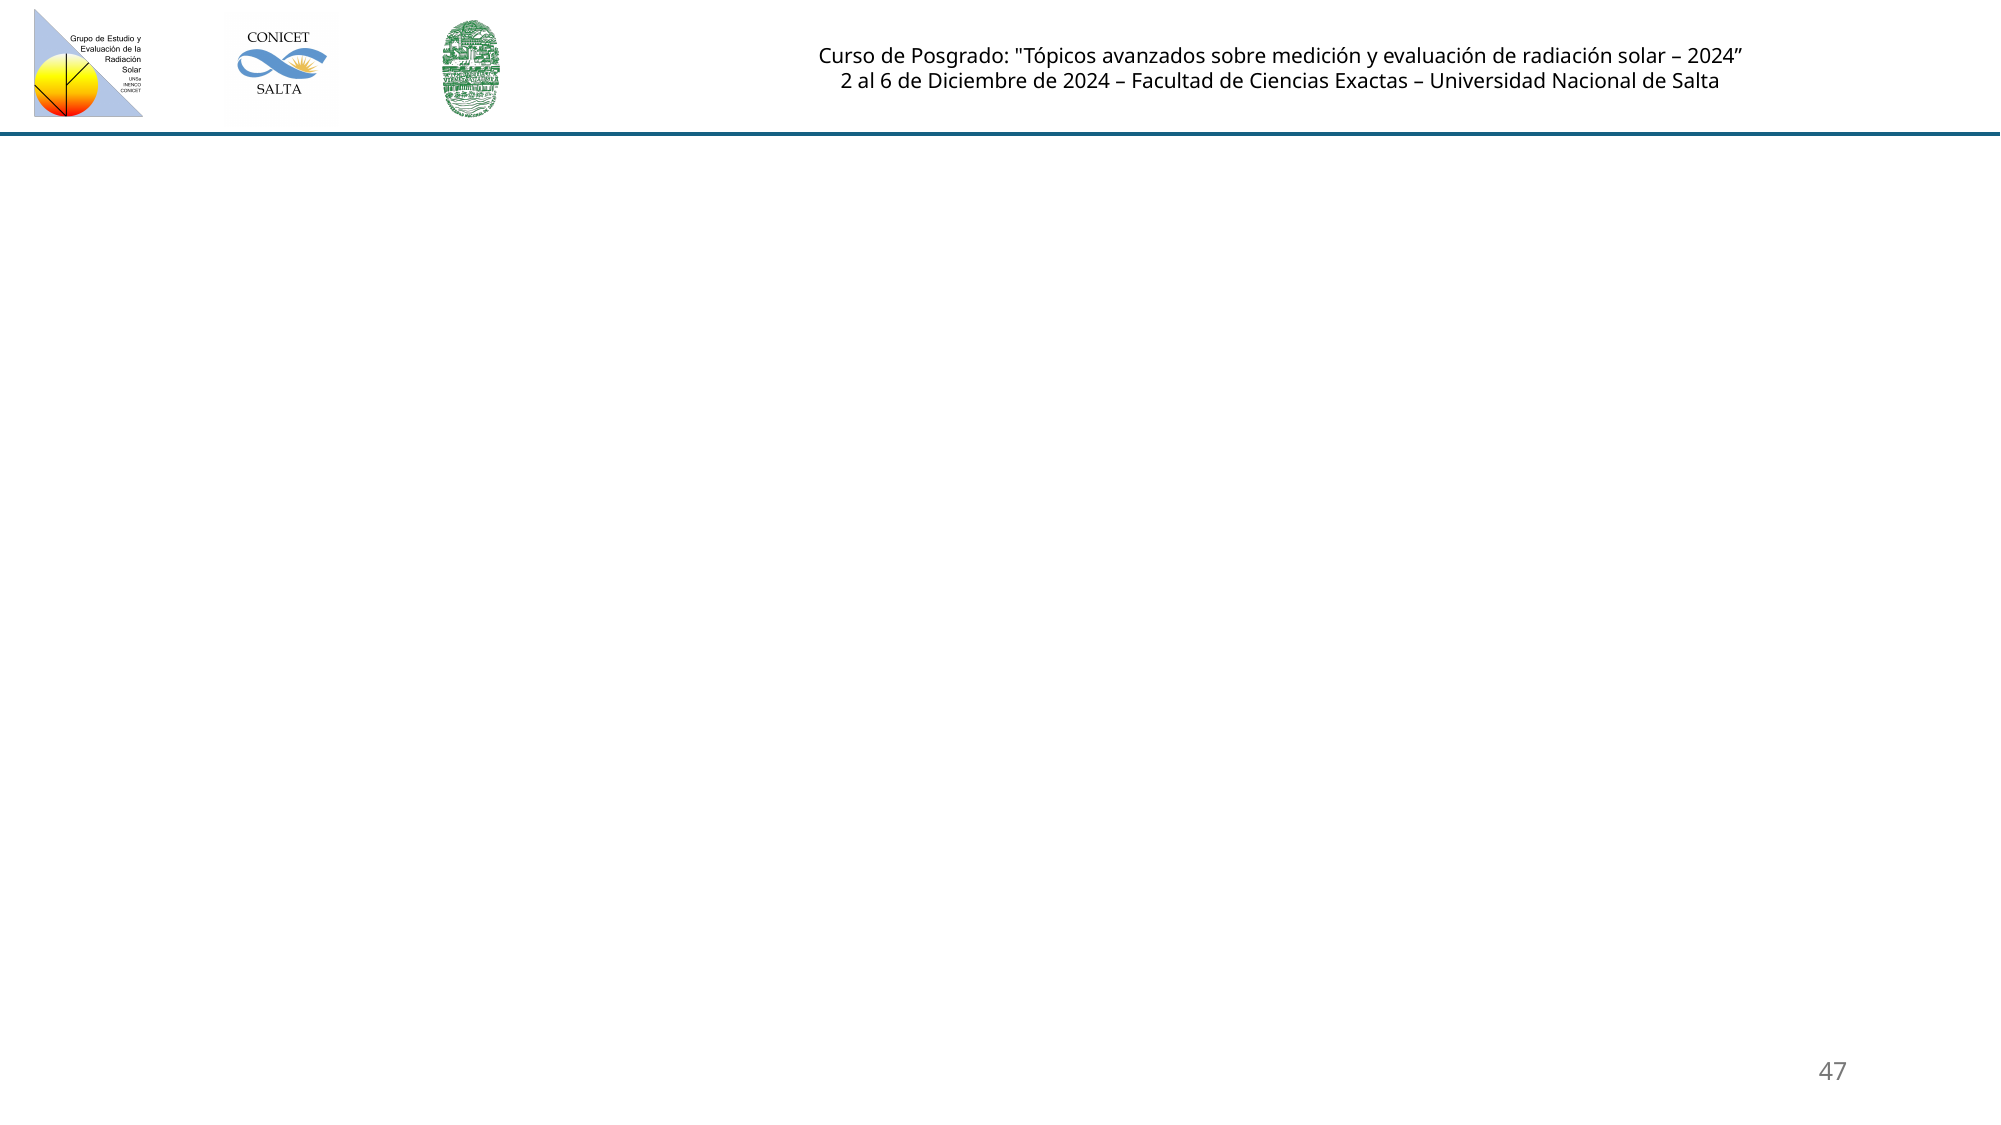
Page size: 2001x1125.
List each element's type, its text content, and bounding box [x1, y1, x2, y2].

picture [224, 11, 340, 127]
slide_number 47 [1412, 1042, 1863, 1103]
text_box Curso de Posgrado: "Tópicos avanzados sobre medición y evaluación de radiación solar – 2024” 2 al 6 de Diciembre de 2024 – Facultad de Ciencias Exactas – Universidad Nacional de Salta [728, 35, 1833, 101]
picture [414, 10, 530, 126]
picture [33, 8, 149, 118]
